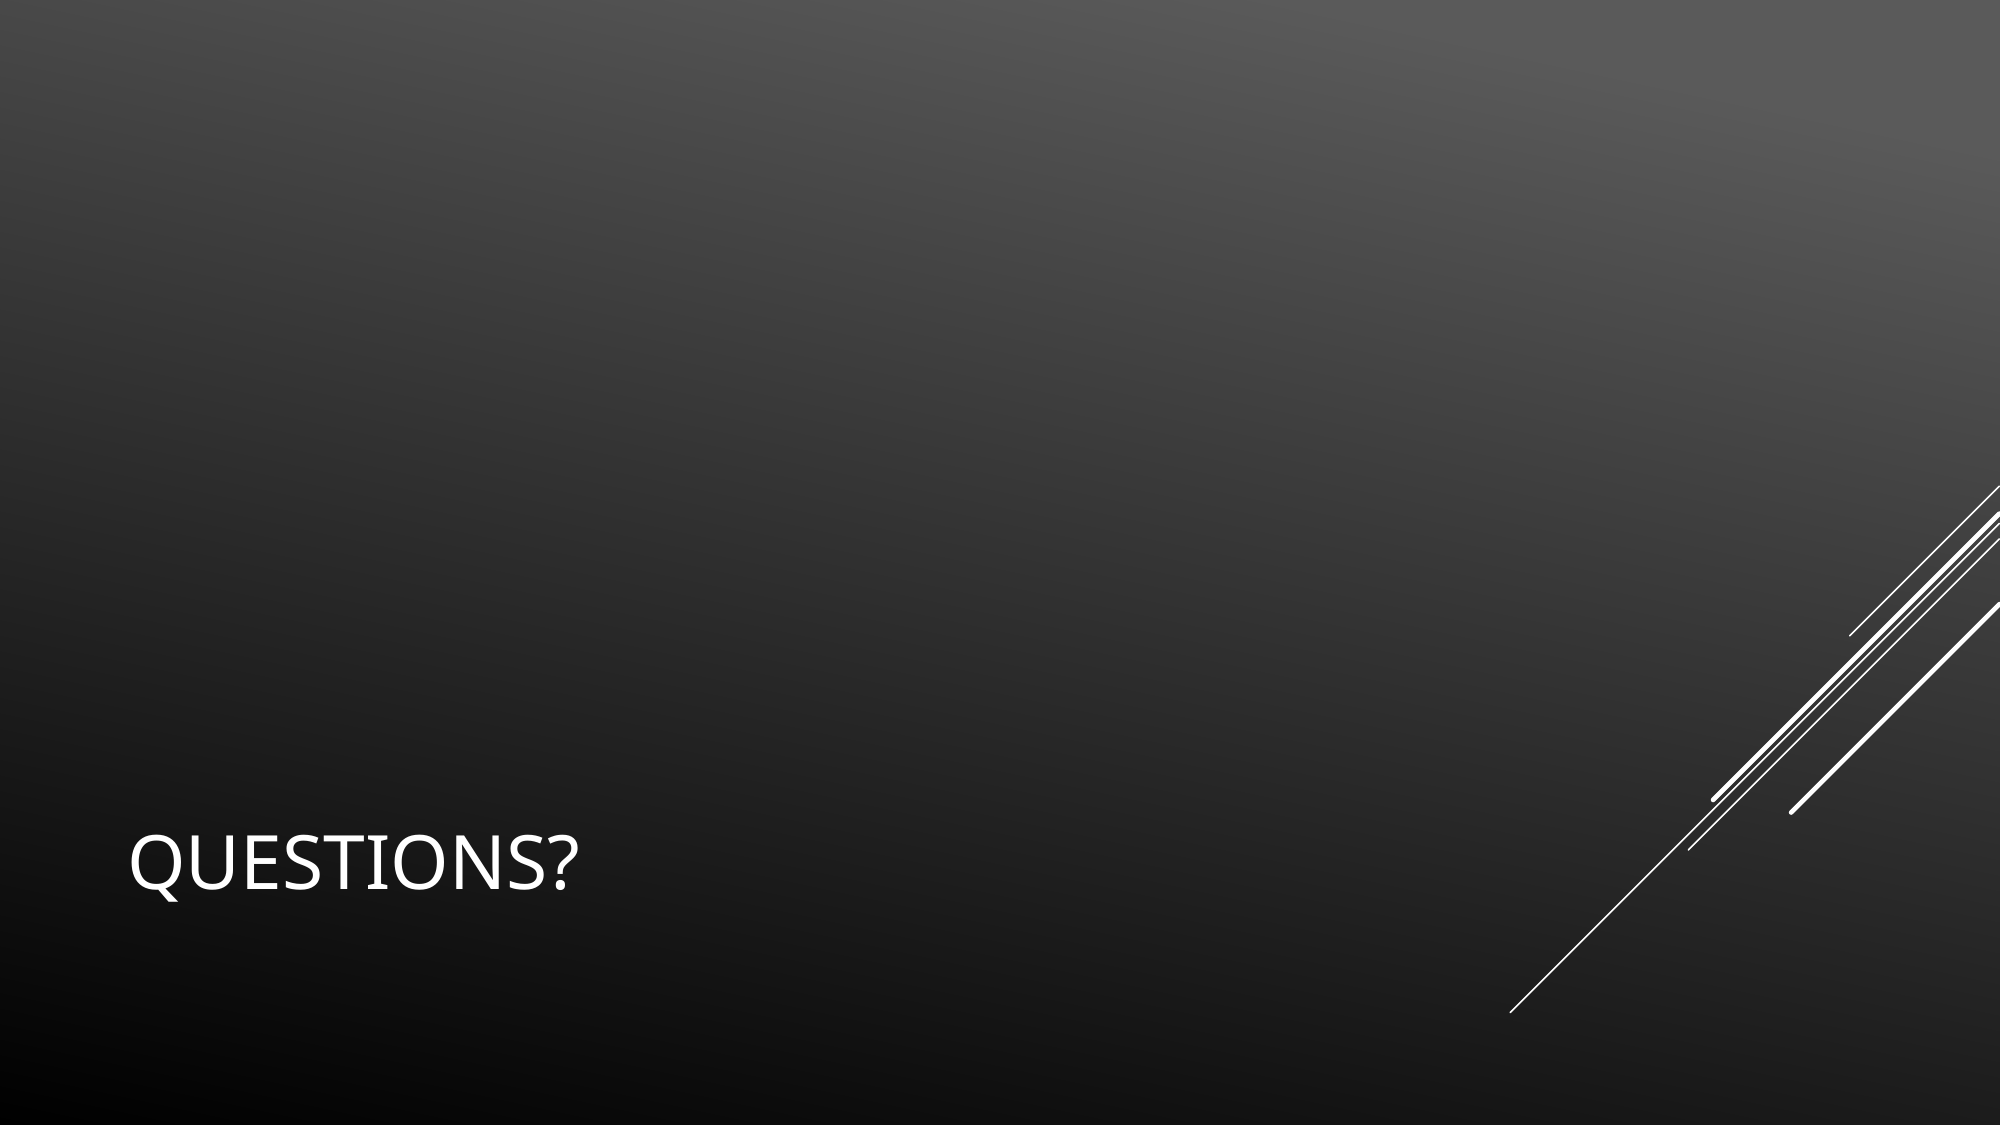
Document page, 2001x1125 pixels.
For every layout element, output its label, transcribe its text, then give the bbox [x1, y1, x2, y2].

title Questions? [112, 736, 1513, 984]
